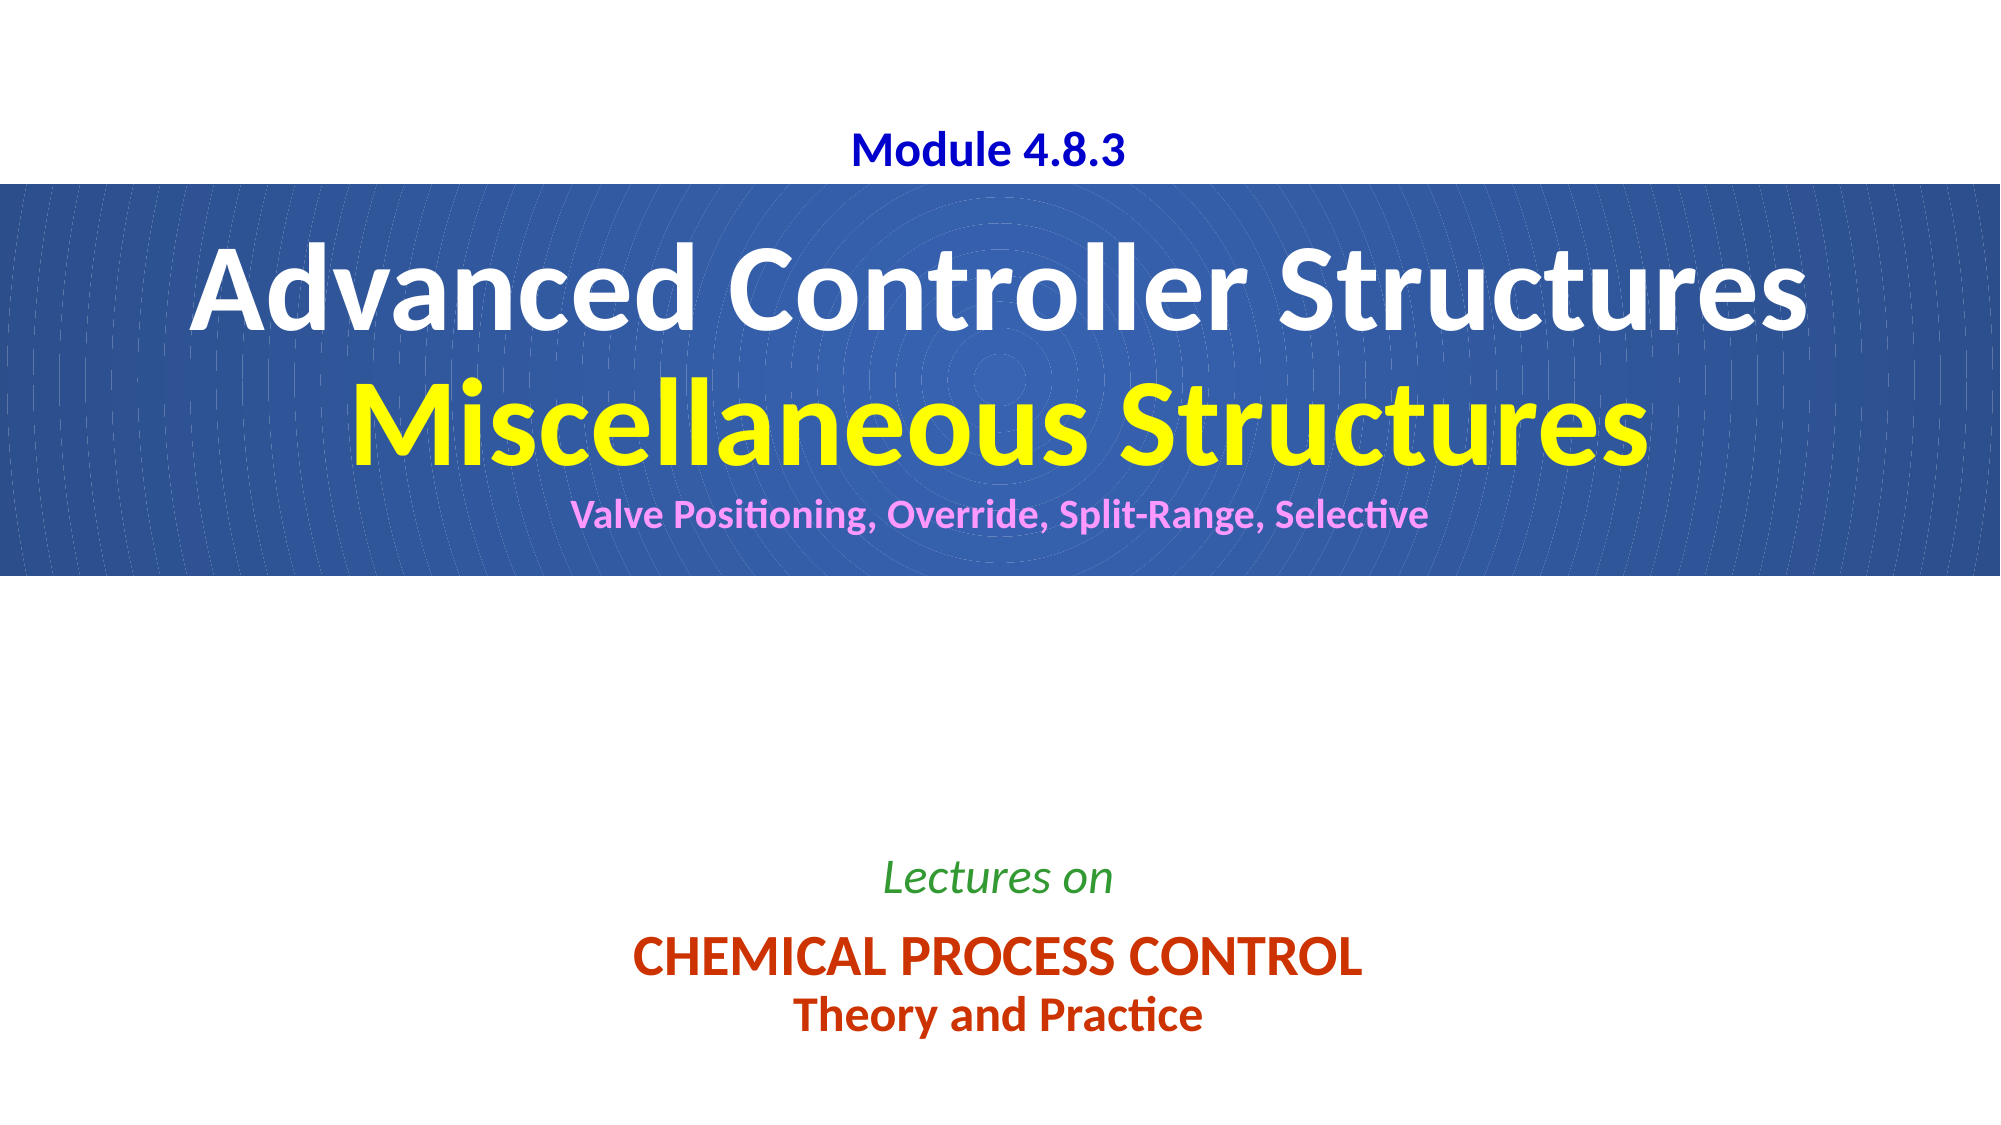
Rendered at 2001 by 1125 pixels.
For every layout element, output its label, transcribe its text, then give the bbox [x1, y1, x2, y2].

text_box Module 4.8.3 [835, 108, 1141, 184]
title Advanced Controller Structures Miscellaneous Structures Valve Positioning, Override, Split-Range, Selective [0, 184, 2000, 576]
subtitle Lectures on CHEMICAL PROCESS CONTROL Theory and Practice [248, 843, 1749, 1068]
